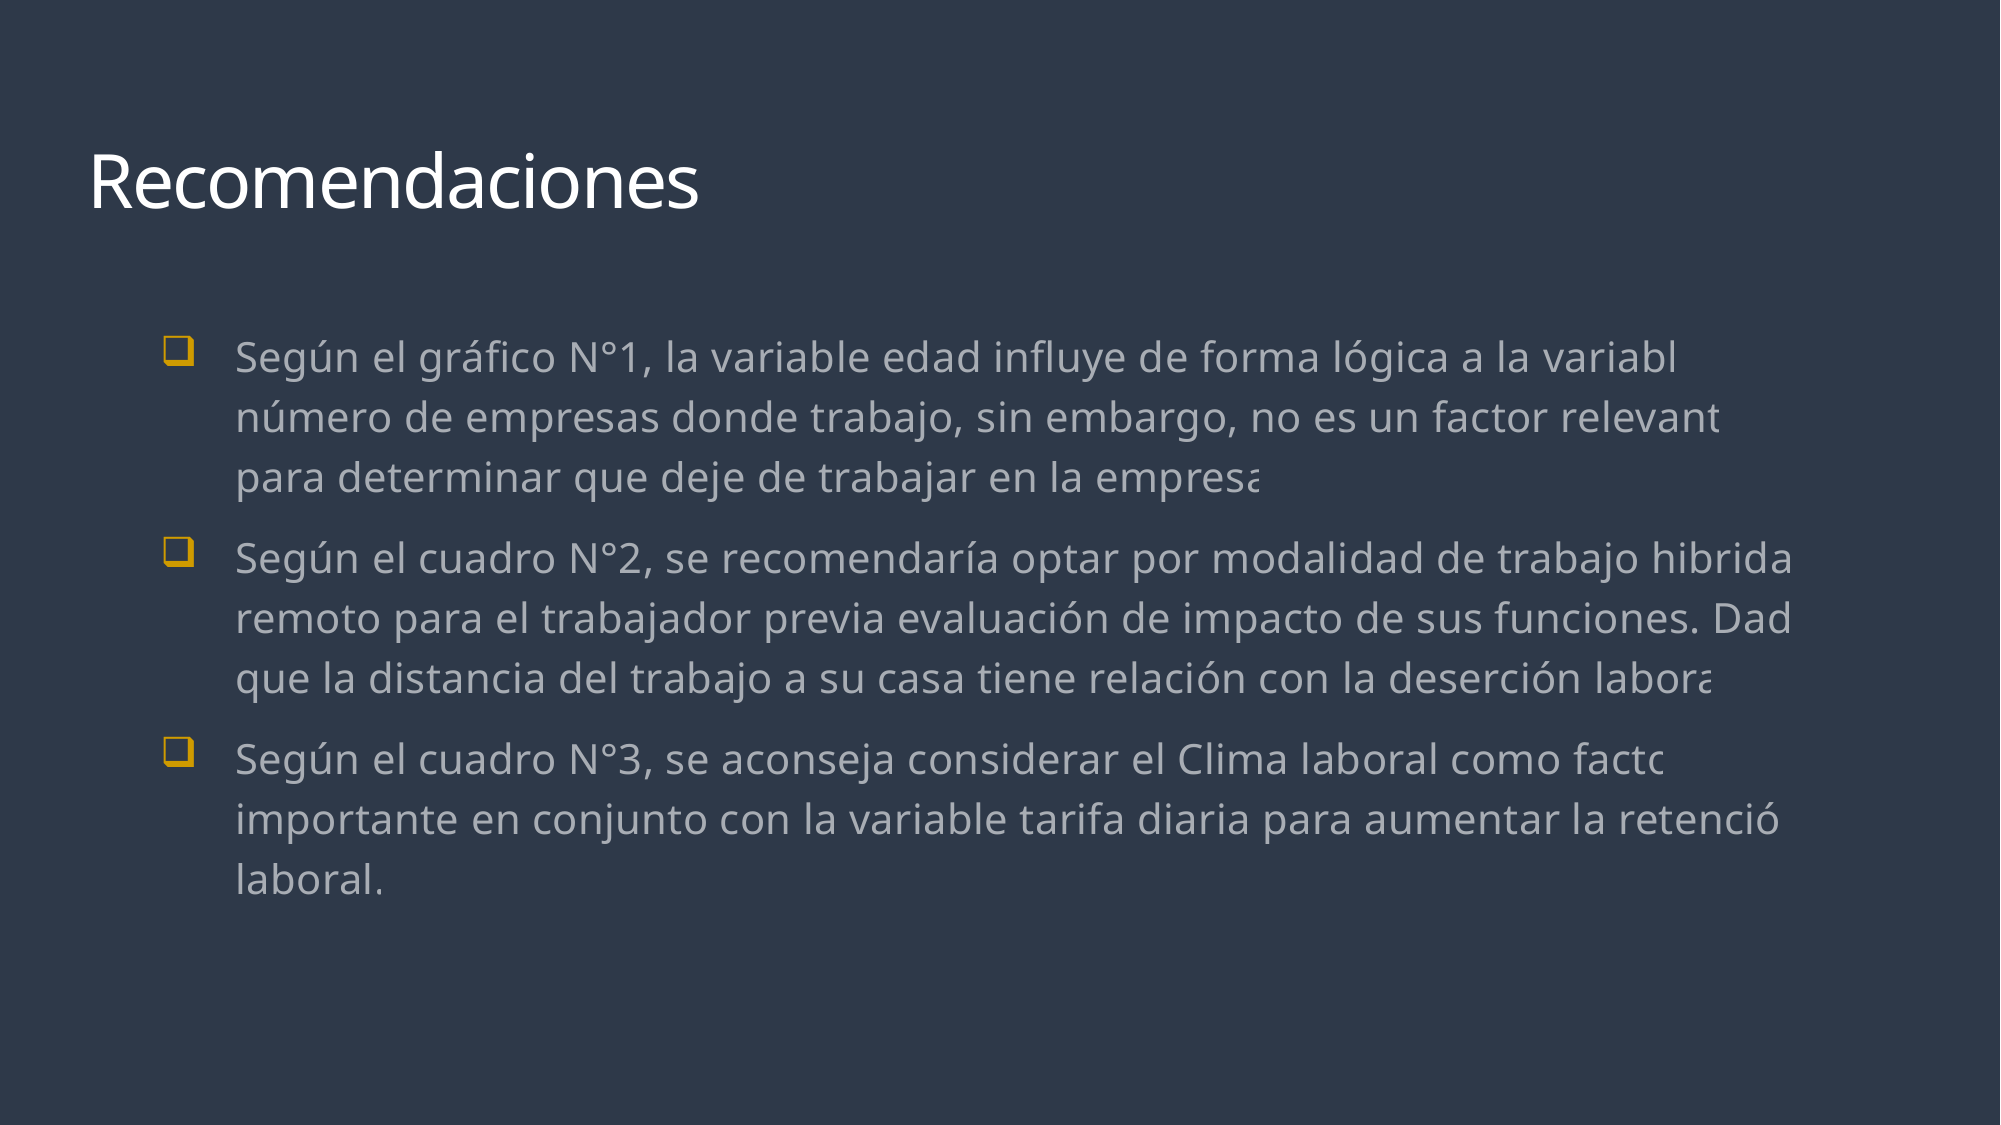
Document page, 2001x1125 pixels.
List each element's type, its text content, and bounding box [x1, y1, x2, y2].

title Recomendaciones [87, 79, 1222, 224]
subtitle Según el gráfico N°1, la variable edad influye de forma lógica a la variable número de empresas donde trabajo, sin embargo, no es un factor relevante para determinar que deje de trabajar en la empresa. Según el cuadro N°2, se recomendaría optar por modalidad de trabajo hibrida o remoto para el trabajador previa evaluación de impacto de sus funciones. Dado que la distancia del trabajo a su casa tiene relación con la deserción laboral. Según el cuadro N°3, se aconseja considerar el Clima laboral como factor importante en conjunto con la variable tarifa diaria para aumentar la retención laboral. [160, 320, 1841, 1046]
